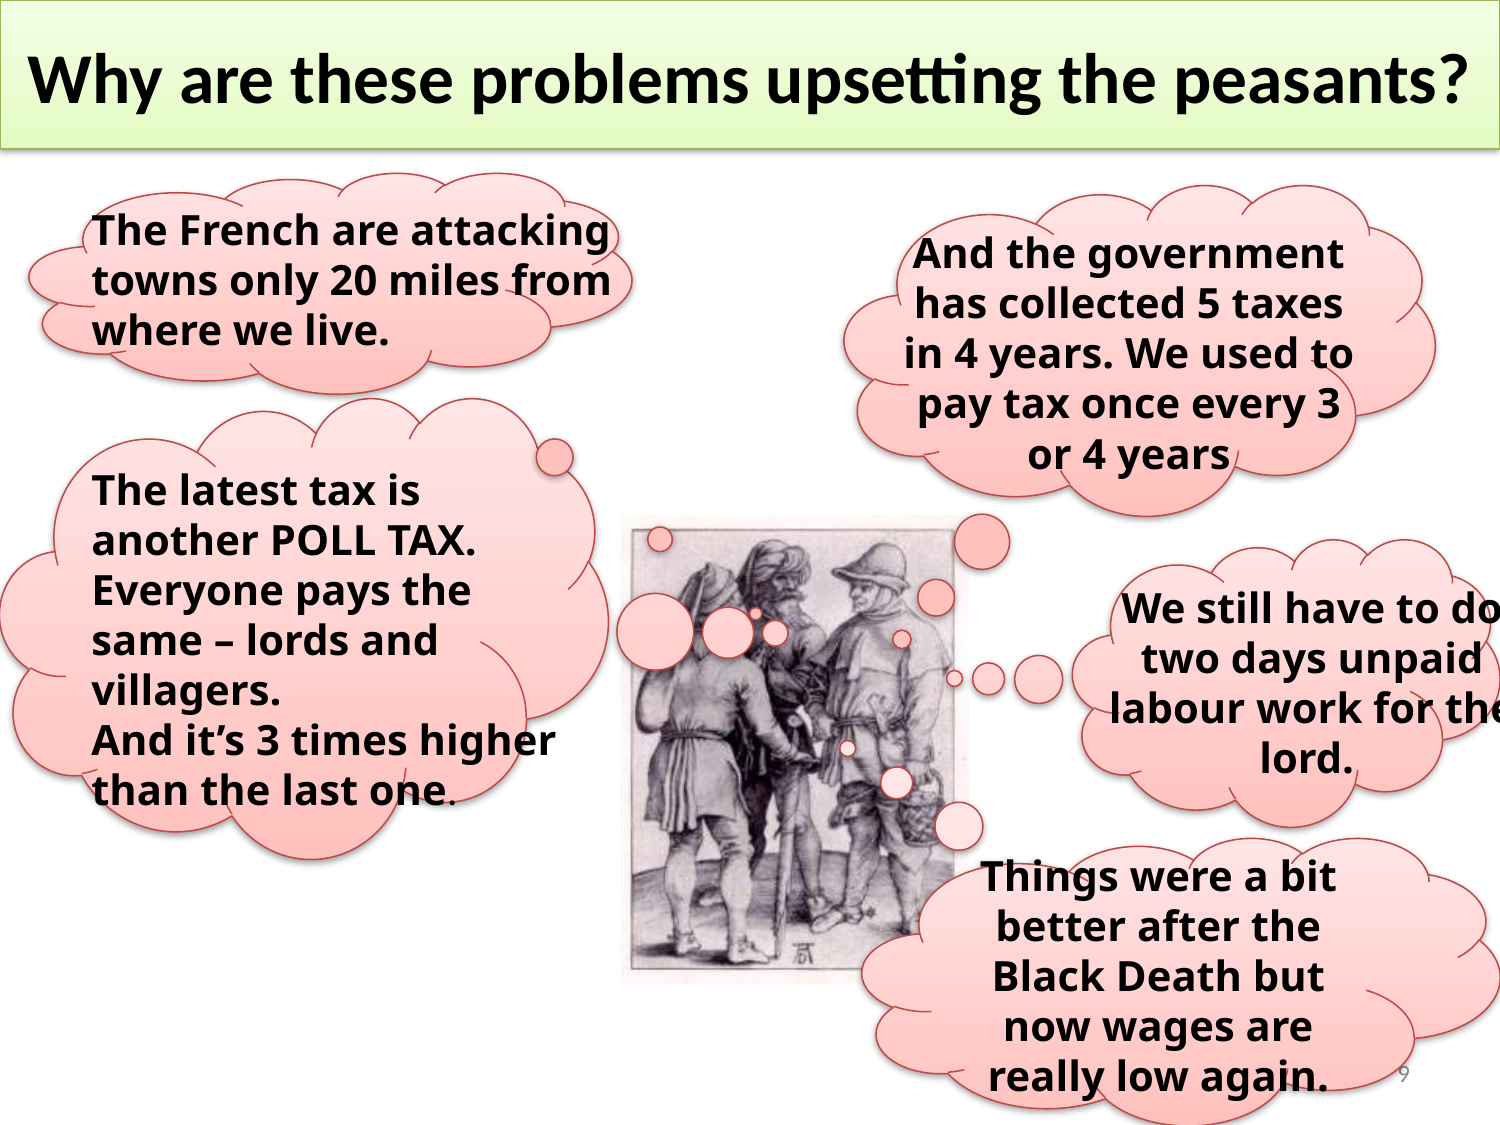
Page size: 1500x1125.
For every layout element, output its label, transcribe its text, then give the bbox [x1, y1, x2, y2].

text_box [1141, 790, 1354, 829]
text_box [843, 298, 879, 447]
slide_number 9 [1278, 1046, 1425, 1103]
text_box [120, 362, 512, 396]
text_box [1013, 654, 1064, 705]
text_box [597, 573, 610, 671]
text_box The latest tax is another POLL TAX. Everyone pays the same – lords and villagers. And it’s 3 times higher than the last one. [76, 456, 597, 822]
text_box [974, 662, 1006, 696]
text_box [1141, 538, 1452, 574]
text_box And the government has collected 5 taxes in 4 years. We used to pay tax once every 3 or 4 years [879, 219, 1378, 485]
text_box [0, 473, 76, 777]
text_box [535, 438, 574, 456]
text_box [129, 822, 223, 833]
text_box [971, 513, 1011, 571]
text_box [139, 191, 216, 196]
text_box [227, 172, 562, 196]
text_box [1039, 184, 1367, 219]
text_box The French are attacking towns only 20 miles from where we live. [76, 196, 644, 362]
title Why are these problems upsetting the peasants? [0, 0, 1500, 150]
text_box [954, 213, 1024, 219]
text_box [94, 397, 537, 456]
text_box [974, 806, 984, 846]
text_box We still have to do two days unpaid labour work for the lord. [1068, 574, 1500, 790]
text_box [235, 822, 387, 861]
text_box [28, 246, 76, 352]
text_box [1378, 228, 1437, 412]
text_box [958, 485, 1225, 518]
text_box Things were a bit better after the Black Death but now wages are really low again. [868, 837, 1500, 1125]
picture [619, 514, 969, 985]
